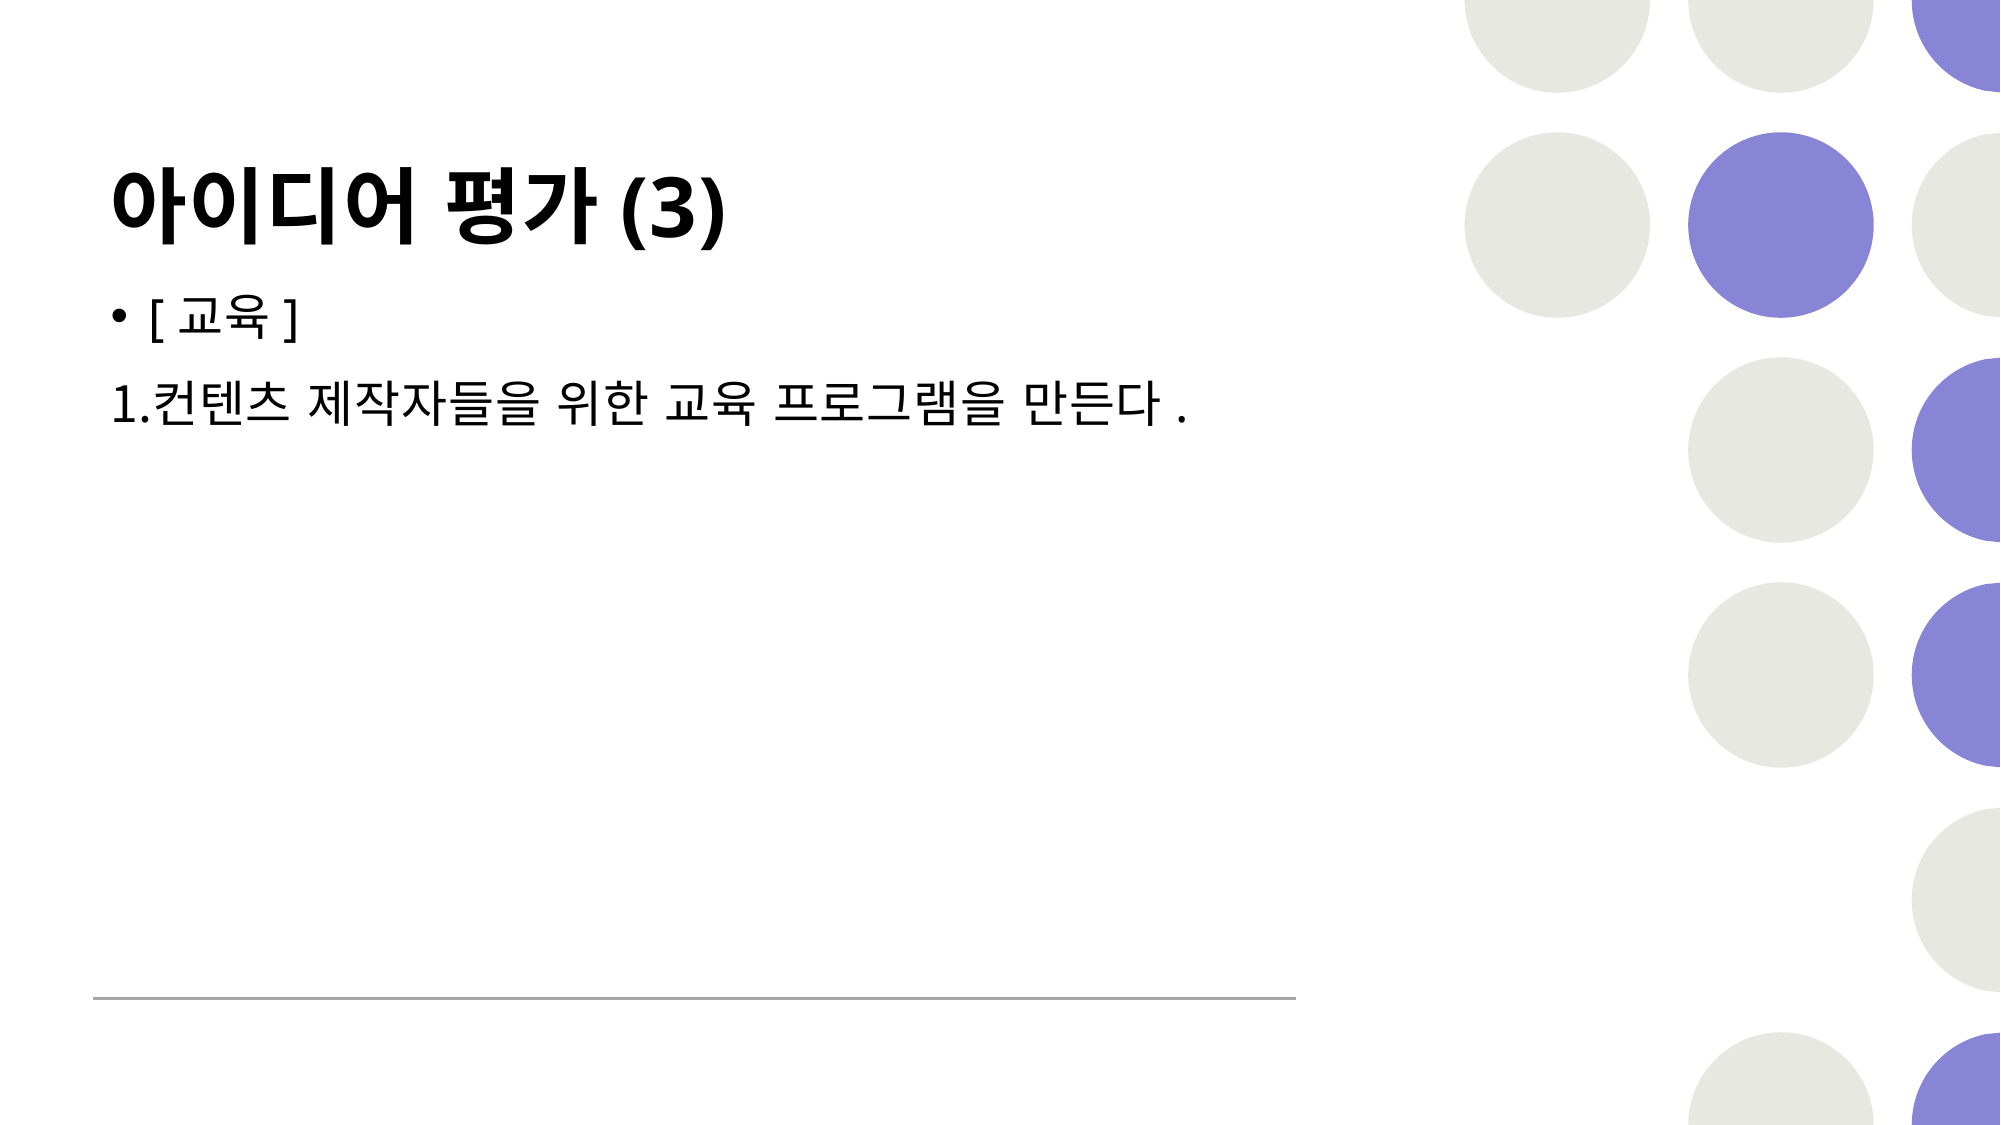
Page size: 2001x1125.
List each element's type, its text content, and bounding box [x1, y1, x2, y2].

title 아이디어 평가(3) [92, 126, 1297, 258]
list [교육] 컨텐츠 제작자들을 위한 교육 프로그램을 만든다. [92, 258, 1297, 946]
